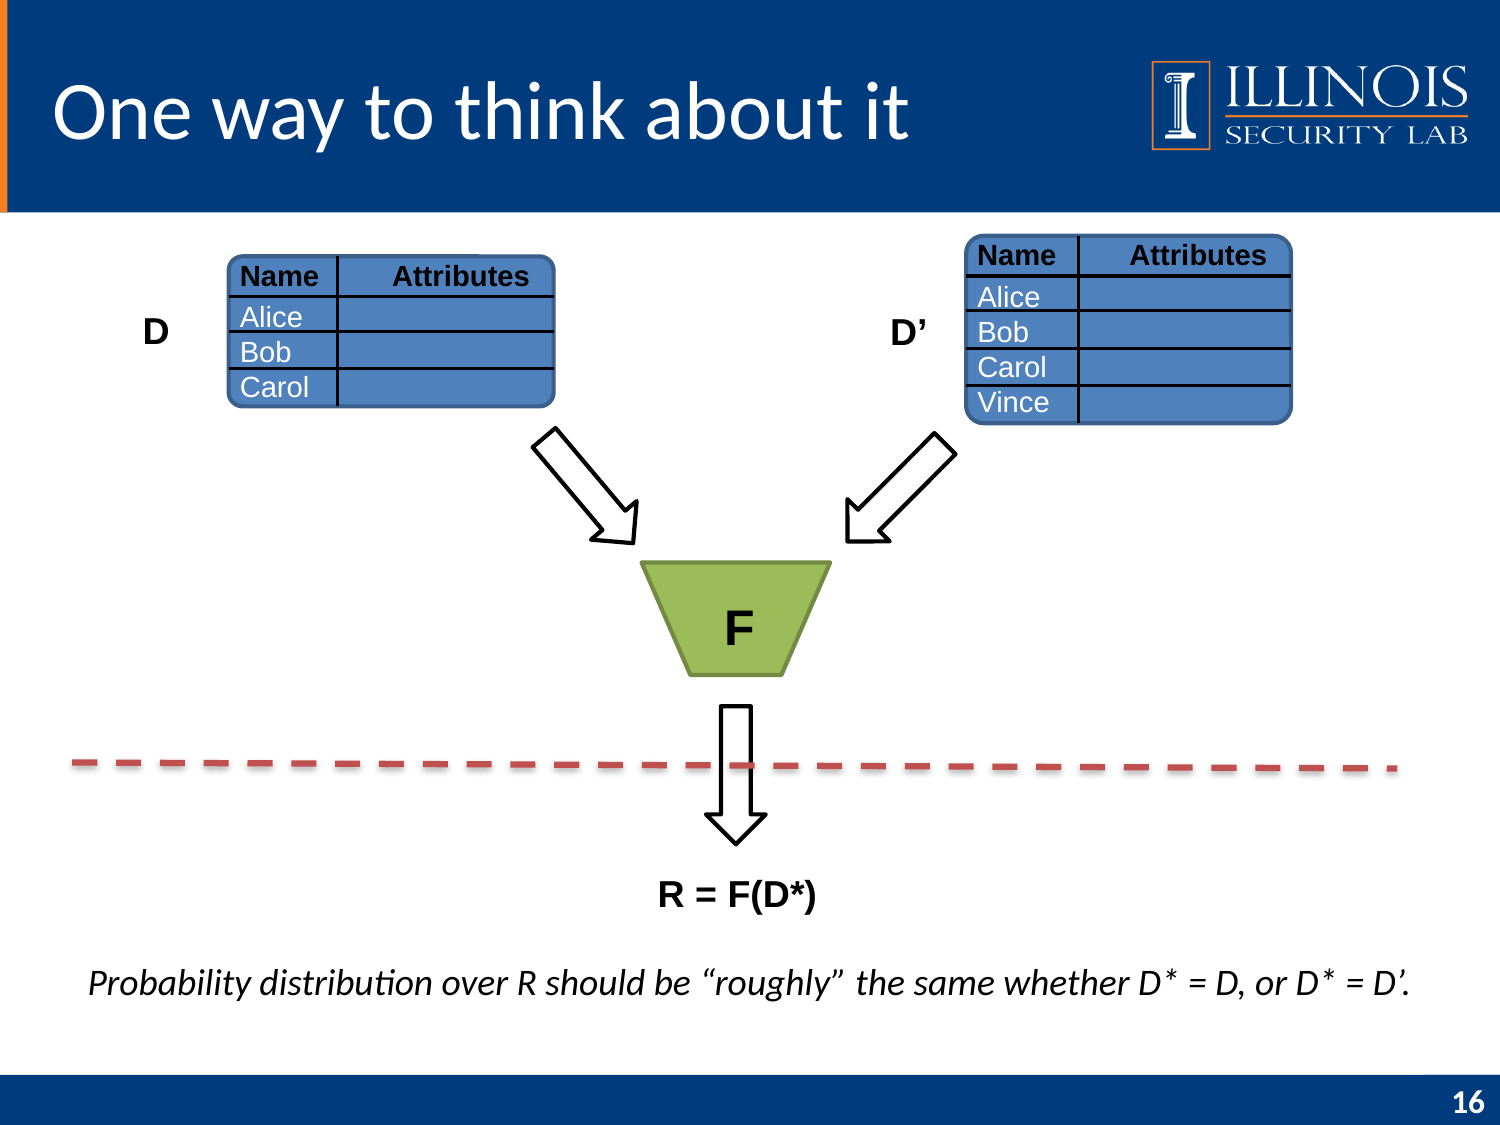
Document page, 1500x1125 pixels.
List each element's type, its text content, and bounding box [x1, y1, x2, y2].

list Probability distribution over R should be “roughly” the same whether D* = D, or D* = D’. [37, 950, 1463, 1075]
text_box R = F(D*) [624, 862, 850, 923]
text_box [530, 425, 639, 546]
text_box [845, 471, 942, 544]
title One way to think about it [37, 24, 1138, 188]
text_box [71, 762, 1398, 769]
slide_number 16 [1425, 1074, 1500, 1125]
picture [1143, 53, 1475, 157]
text_box [704, 777, 768, 847]
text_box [864, 228, 1326, 463]
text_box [112, 249, 588, 413]
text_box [640, 562, 838, 676]
text_box [718, 704, 753, 760]
